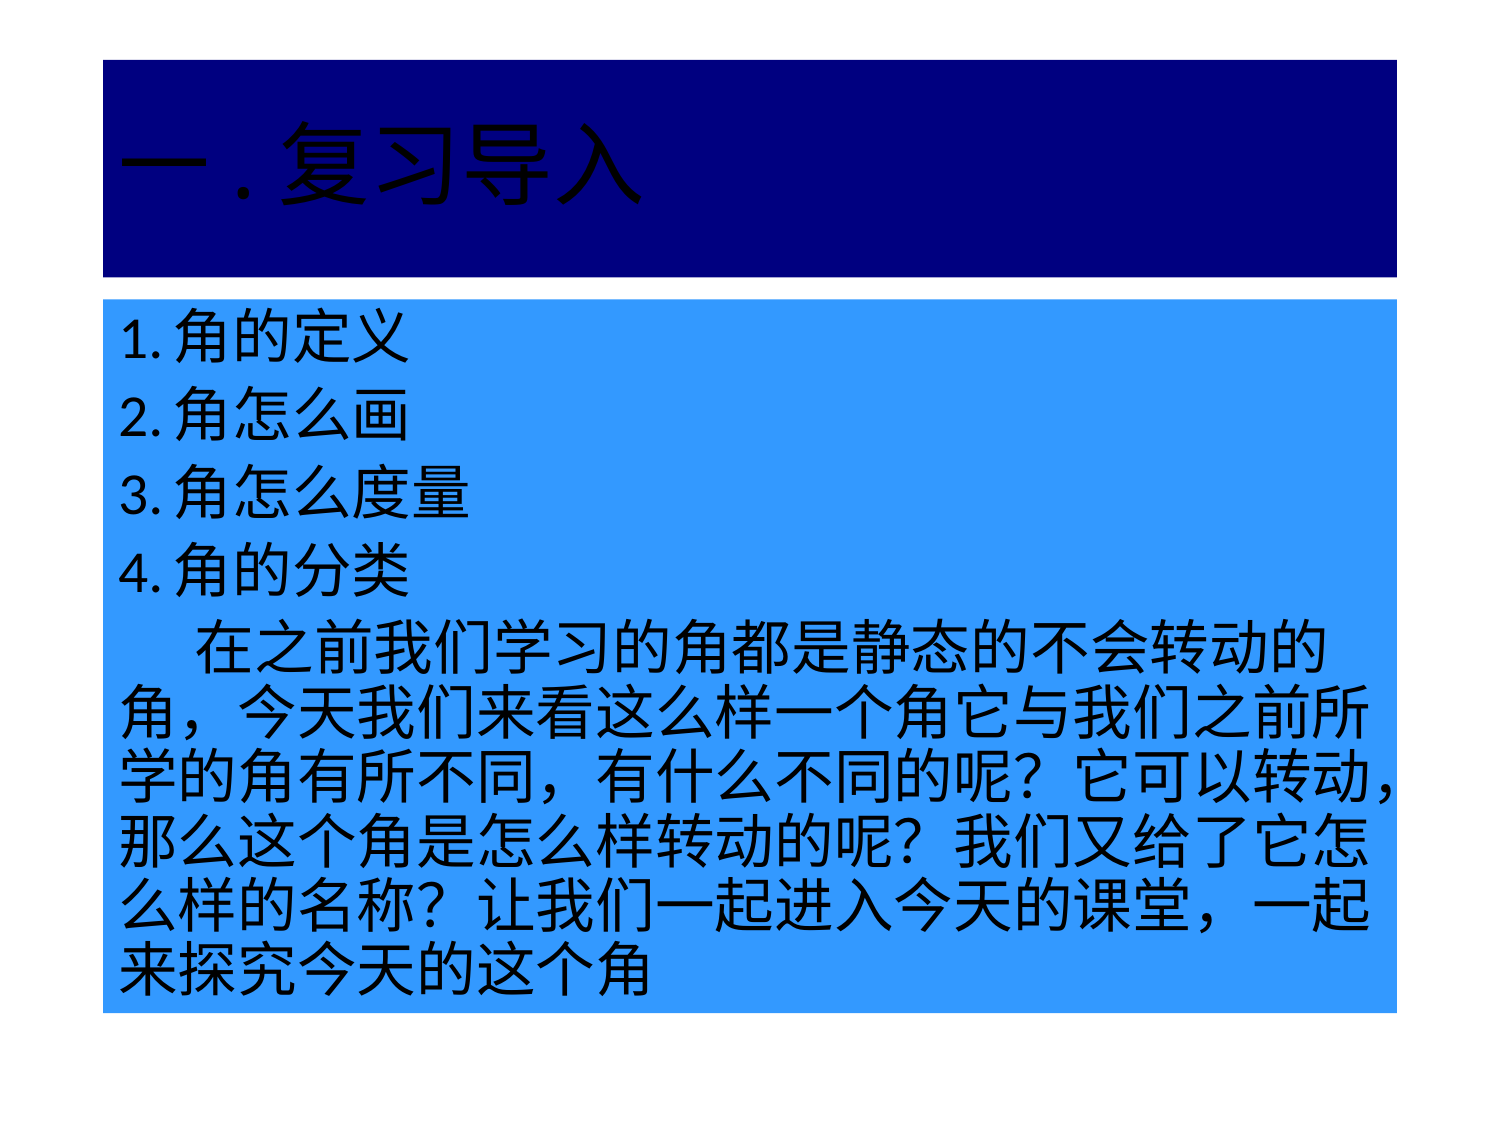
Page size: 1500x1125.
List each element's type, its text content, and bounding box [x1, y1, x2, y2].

list 1.角的定义 2.角怎么画 3.角怎么度量 4.角的分类 在之前我们学习的角都是静态的不会转动的角，今天我们来看这么样一个角它与我们之前所学的角有所不同，有什么不同的呢？它可以转动，那么这个角是怎么样转动的呢？我们又给了它怎么样的名称？让我们一起进入今天的课堂，一起来探究今天的这个角 [103, 299, 1397, 1014]
title 一.复习导入 [103, 59, 1397, 278]
